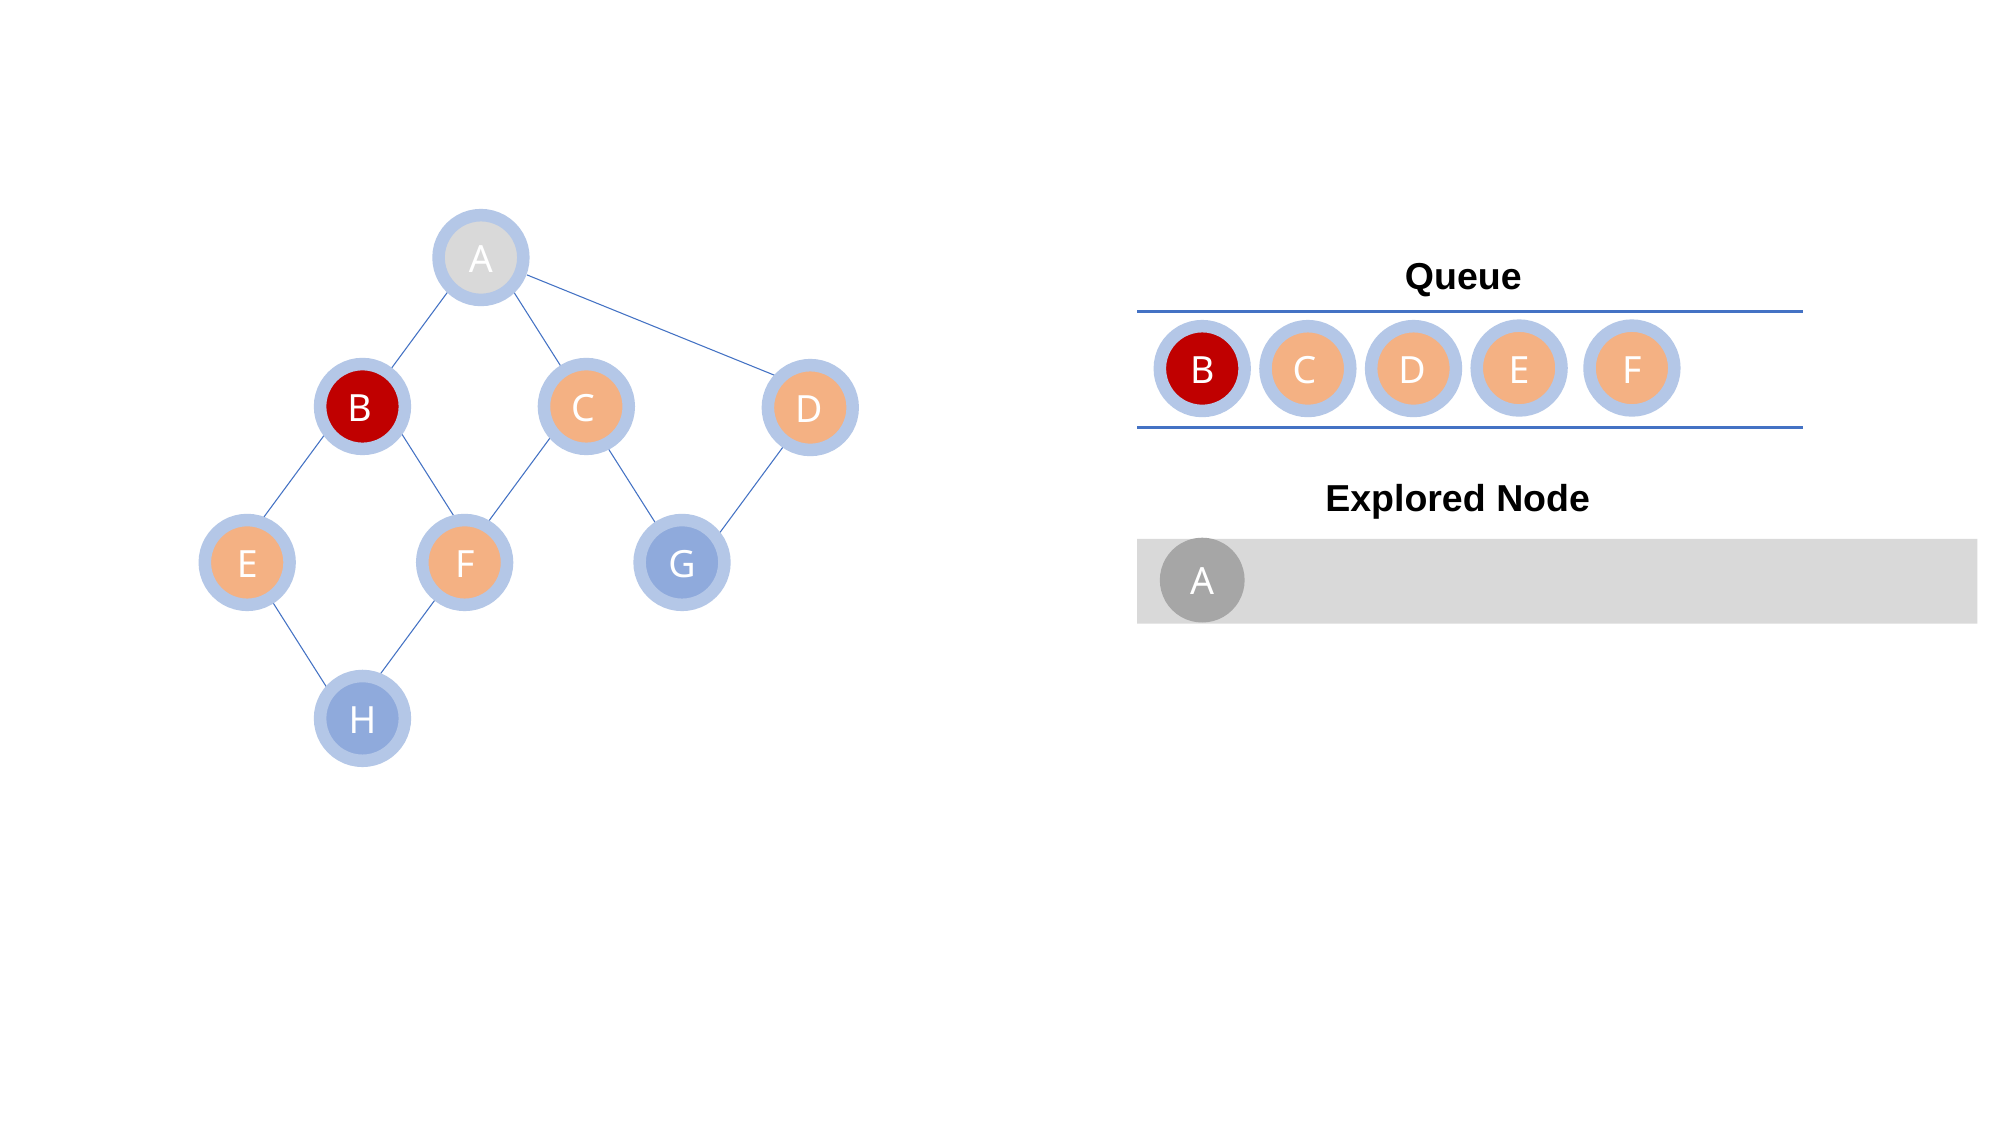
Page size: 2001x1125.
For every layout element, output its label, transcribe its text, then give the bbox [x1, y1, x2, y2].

text_box D [1370, 325, 1457, 413]
text_box C [1264, 325, 1352, 413]
text_box F [1588, 324, 1676, 412]
text_box Explored Node [1310, 466, 1756, 526]
text_box E [1475, 324, 1563, 412]
text_box [1136, 538, 1978, 625]
text_box A [1158, 536, 1246, 624]
text_box Queue [1390, 244, 1836, 305]
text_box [204, 215, 853, 761]
text_box B [1158, 325, 1246, 413]
